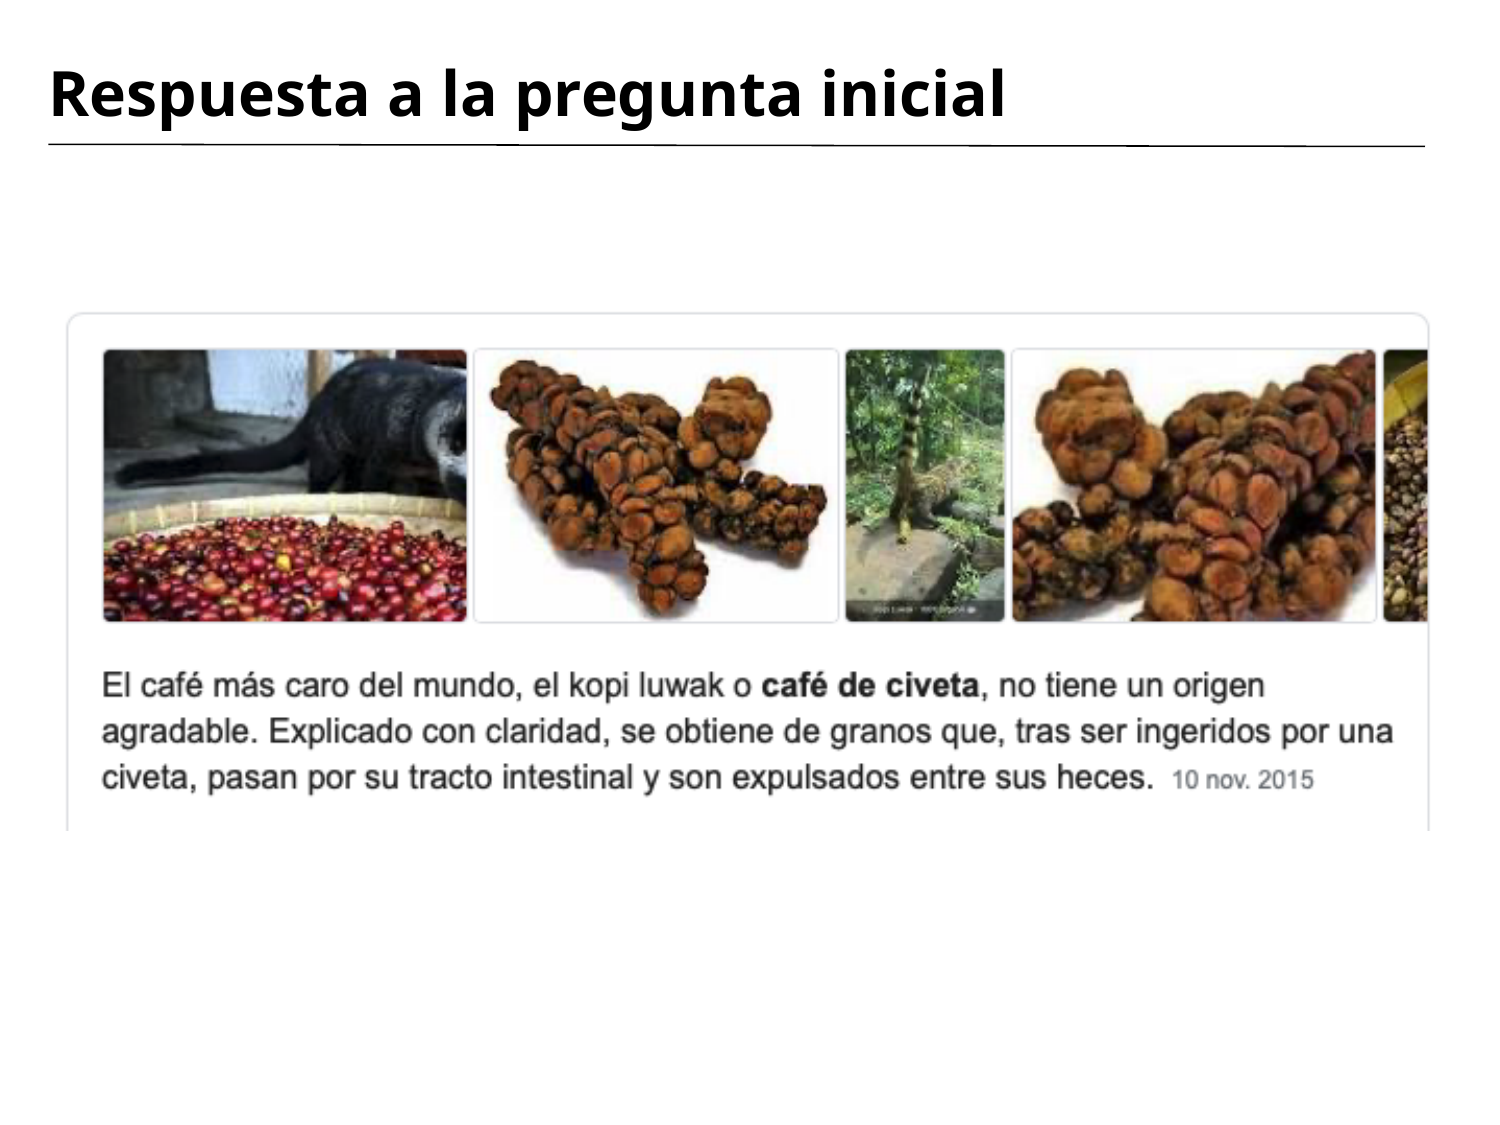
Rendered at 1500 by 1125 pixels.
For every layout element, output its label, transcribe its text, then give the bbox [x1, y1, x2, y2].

title Respuesta a la pregunta inicial [33, 32, 1384, 145]
picture [48, 294, 1452, 831]
